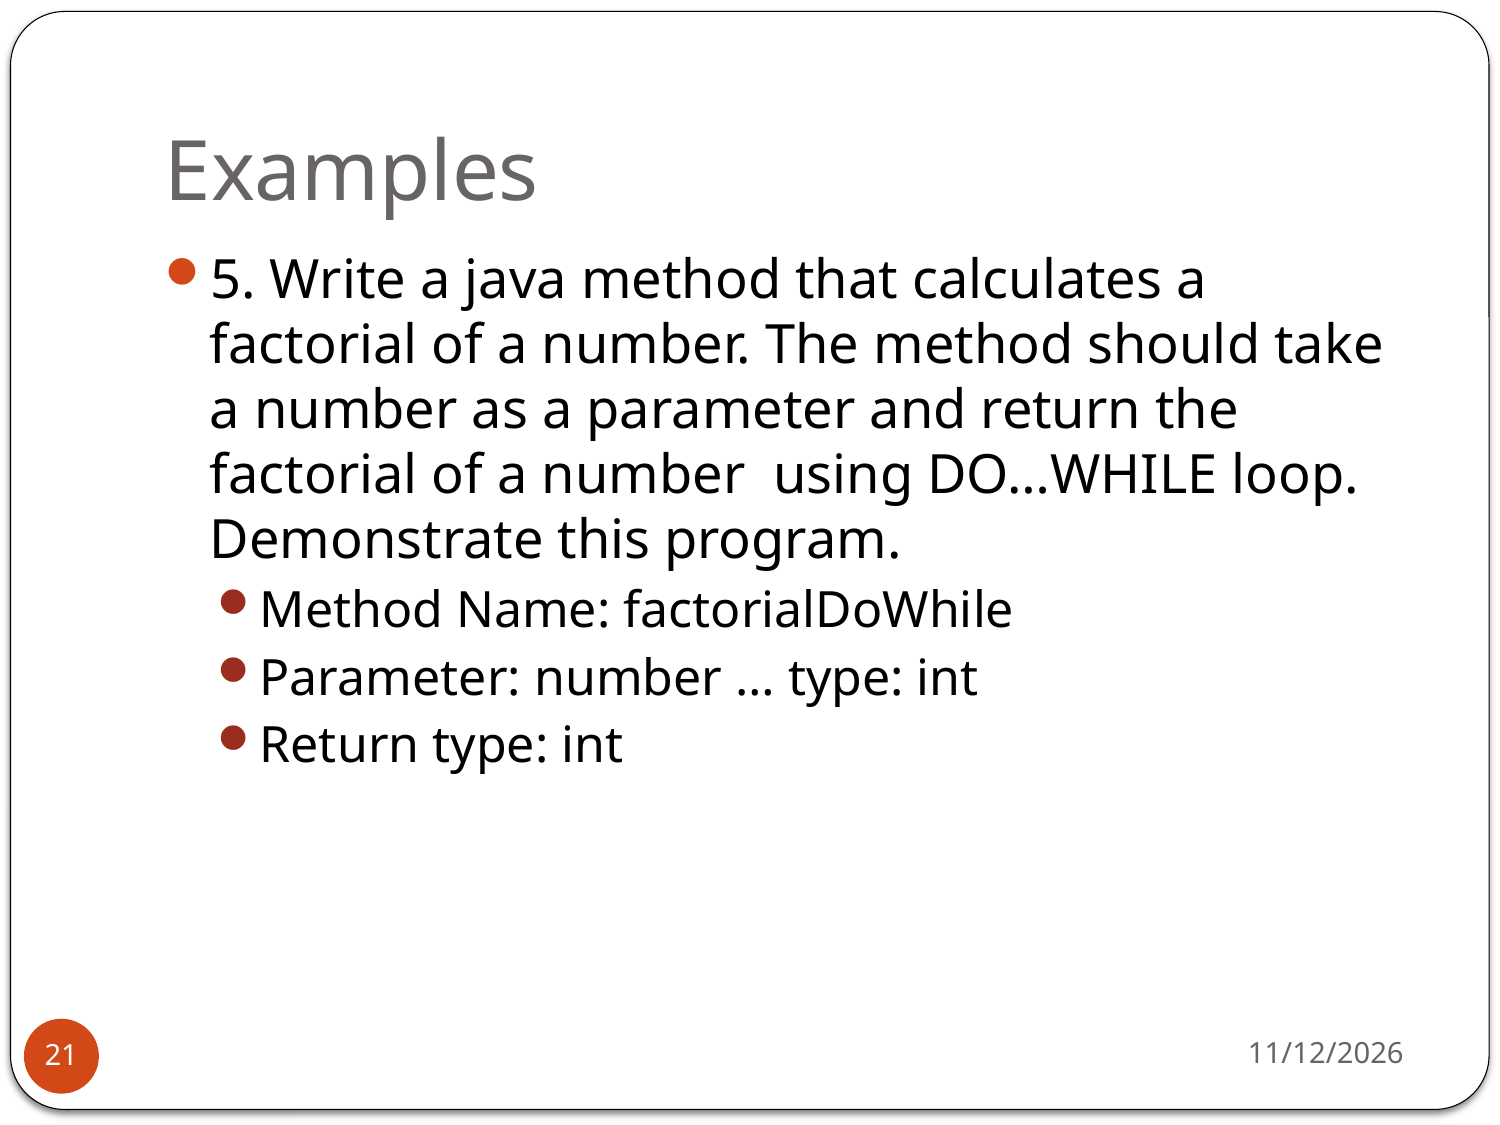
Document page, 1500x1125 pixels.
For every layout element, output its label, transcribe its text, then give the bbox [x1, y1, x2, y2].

title Examples [150, 45, 1425, 233]
list 5. Write a java method that calculates a factorial of a number. The method should take a number as a parameter and return the factorial of a number using DO…WHILE loop. Demonstrate this program. Method Name: factorialDoWhile Parameter: number … type: int Return type: int [150, 237, 1425, 988]
slide_number 21 [23, 1018, 99, 1094]
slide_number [1012, 1015, 1419, 1094]
